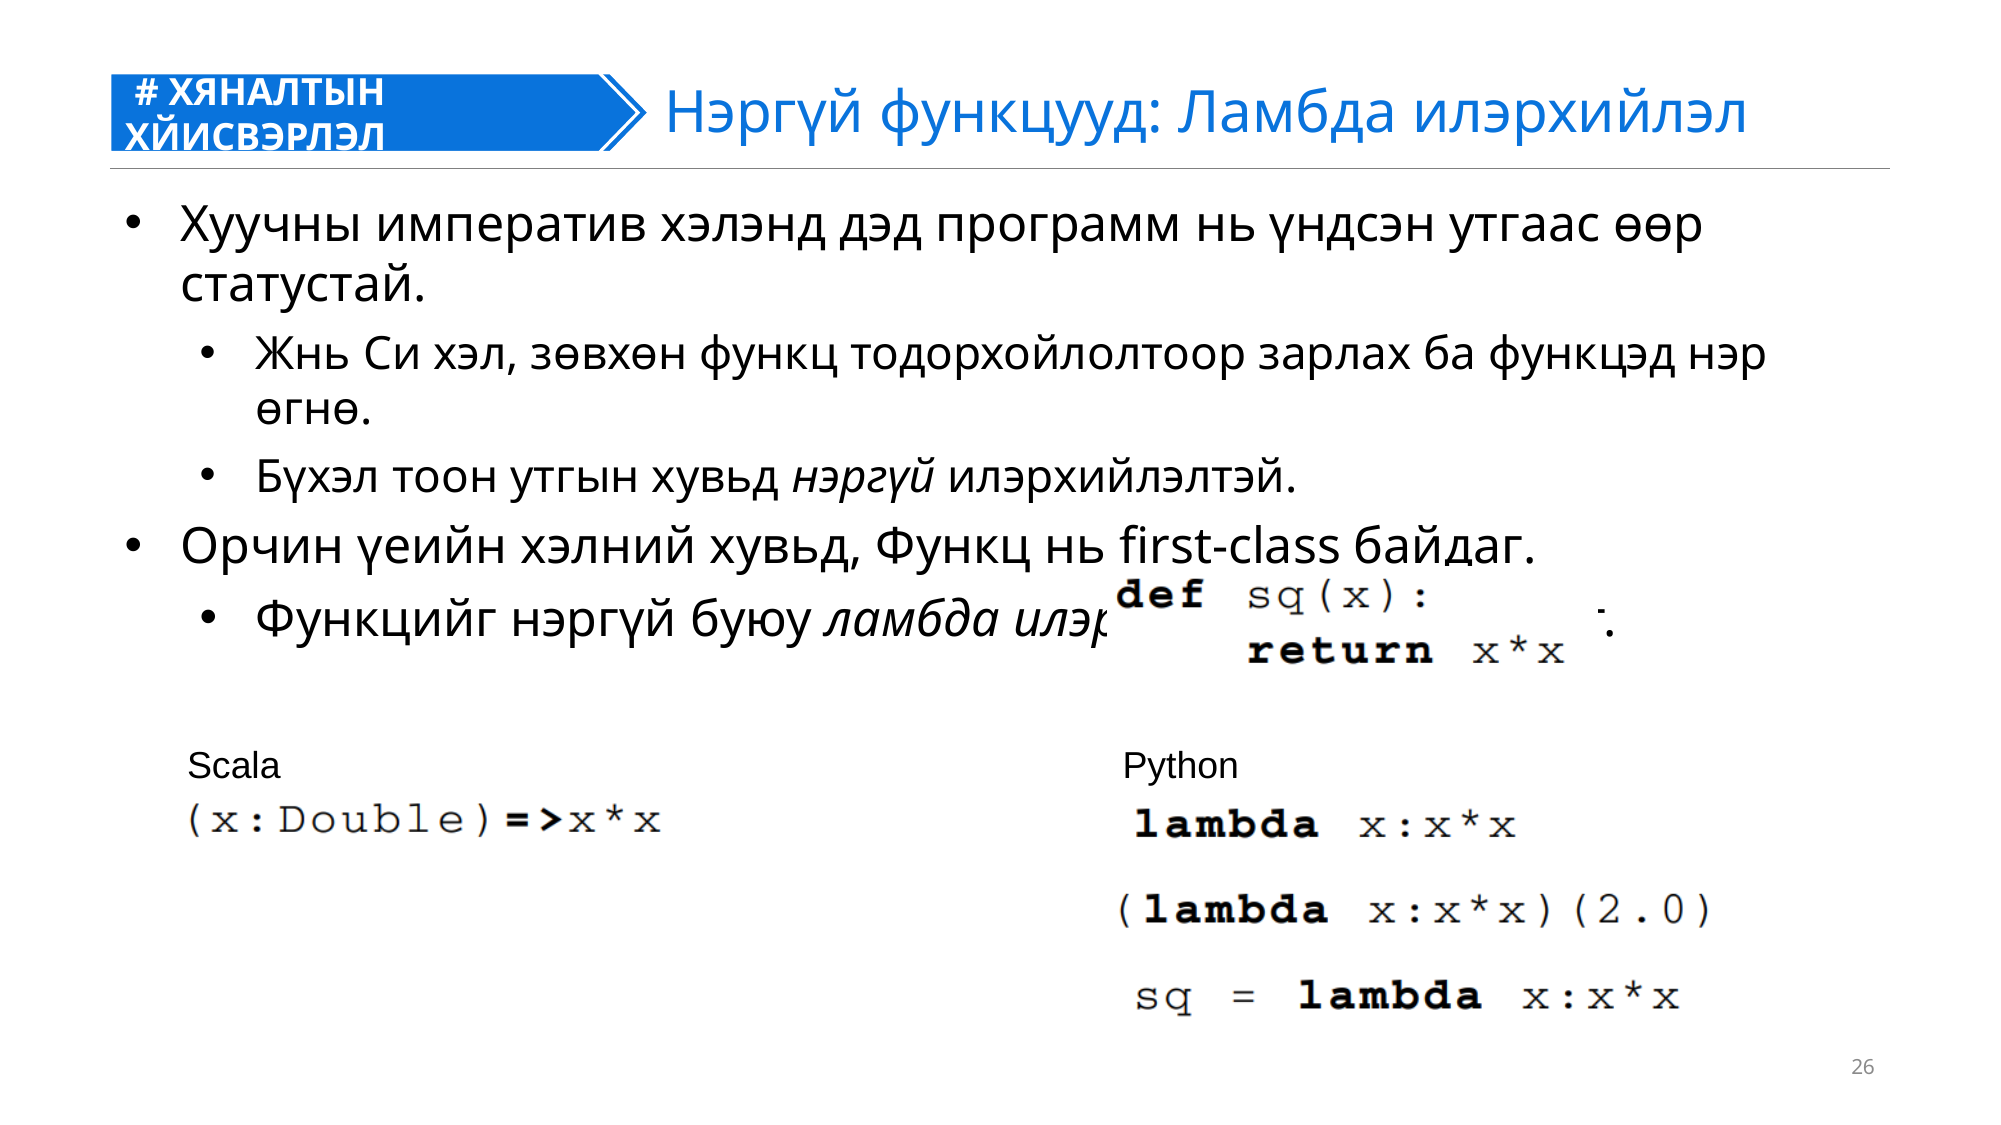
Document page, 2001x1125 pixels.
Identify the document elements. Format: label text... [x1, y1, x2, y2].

text_box Scala [172, 733, 482, 785]
text_box # ХЯНАЛТЫН ХЙИСВЭРЛЭЛ [108, 71, 641, 154]
picture [1107, 566, 1598, 685]
text_box Python [1107, 733, 1417, 794]
picture [1120, 787, 1536, 865]
picture [1120, 959, 1700, 1036]
text_box Нэргүй функцууд: Ламбда илэрхийлэл [649, 72, 1890, 153]
text_box Хуучны императив хэлэнд дэд программ нь үндсэн утгаас өөр статустай. Жнь Си хэл, зөвхөн функц тодорхойлолтоор зарлах ба функцэд нэр өгнө. Бүхэл тоон утгын хувьд нэргүй илэрхийлэлтэй. Орчин үеийн хэлний хувьд, Функц нь first-class байдаг. Функцийг нэргүй буюу ламбда илэрхийлэлээр дүрсэлдэг. [109, 183, 1890, 654]
picture [172, 785, 758, 850]
picture [1107, 881, 1720, 946]
slide_number 26 [1412, 1050, 1890, 1085]
text_box # [601, 71, 652, 154]
